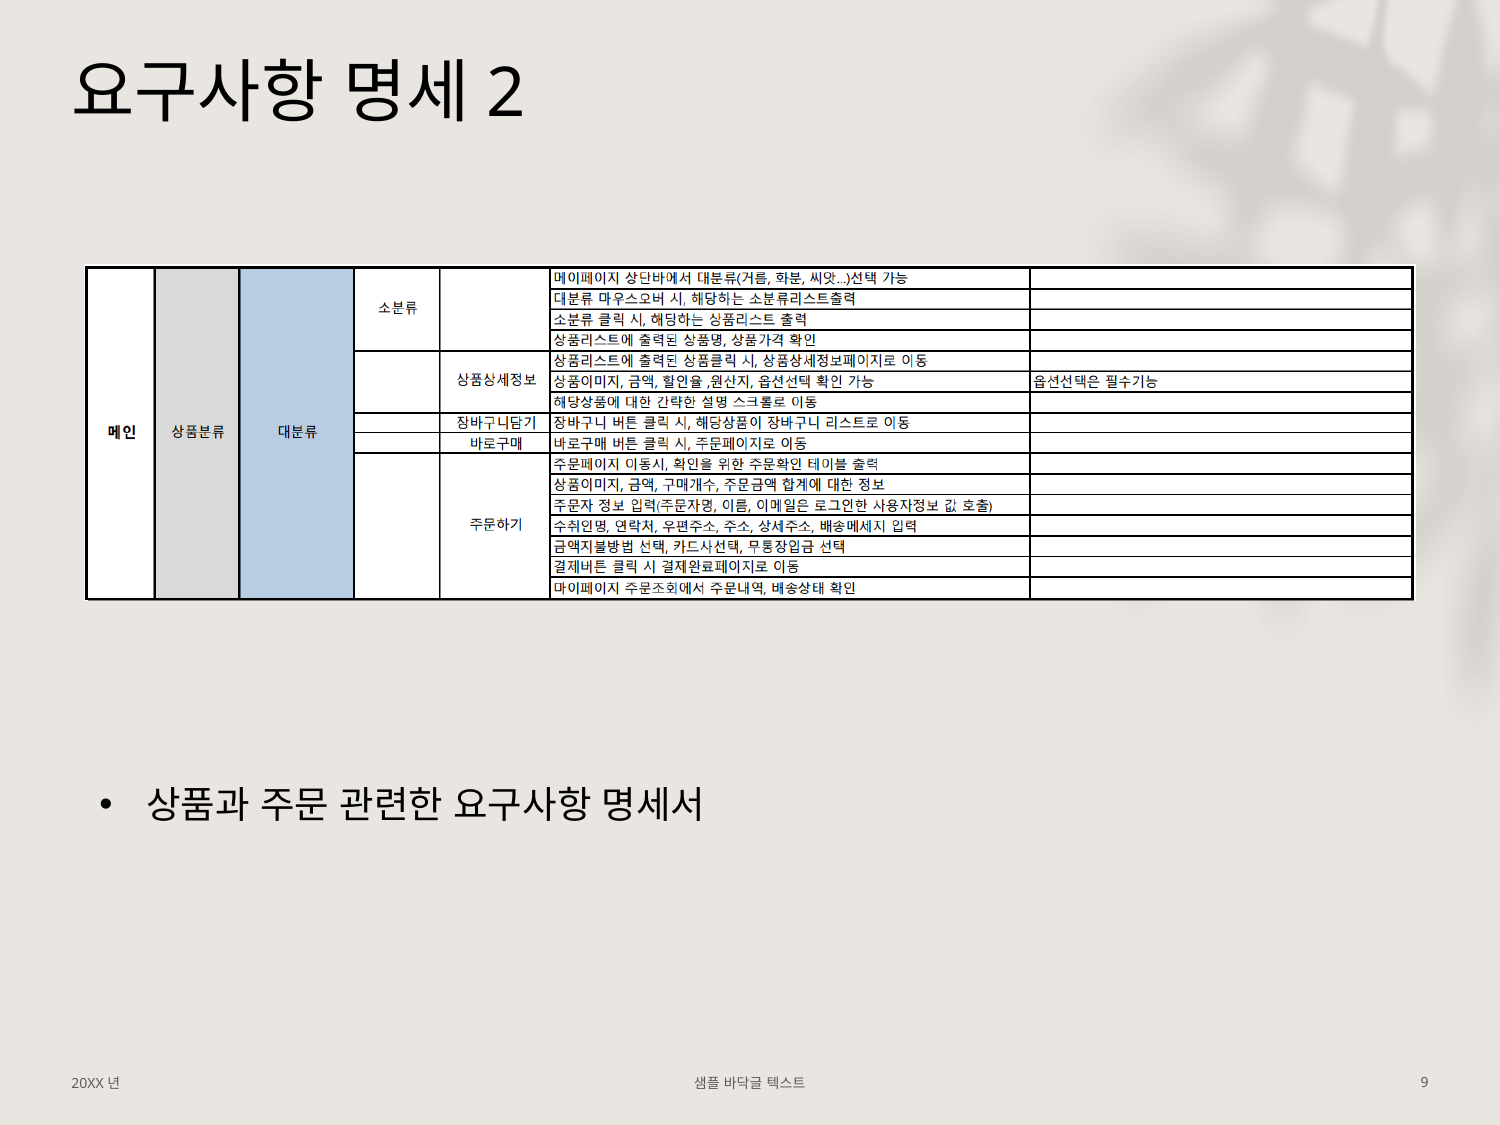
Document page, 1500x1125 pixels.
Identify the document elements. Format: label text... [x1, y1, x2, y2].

title 요구사항 명세2 [56, 32, 1397, 146]
footer 샘플 바닥글 텍스트 [496, 1052, 1004, 1113]
picture [84, 264, 1416, 601]
slide_number 9 [1106, 1052, 1444, 1113]
text_box 상품과 주문 관련한 요구사항 명세서 [84, 773, 1416, 834]
slide_number 20XX년 [56, 1052, 394, 1113]
